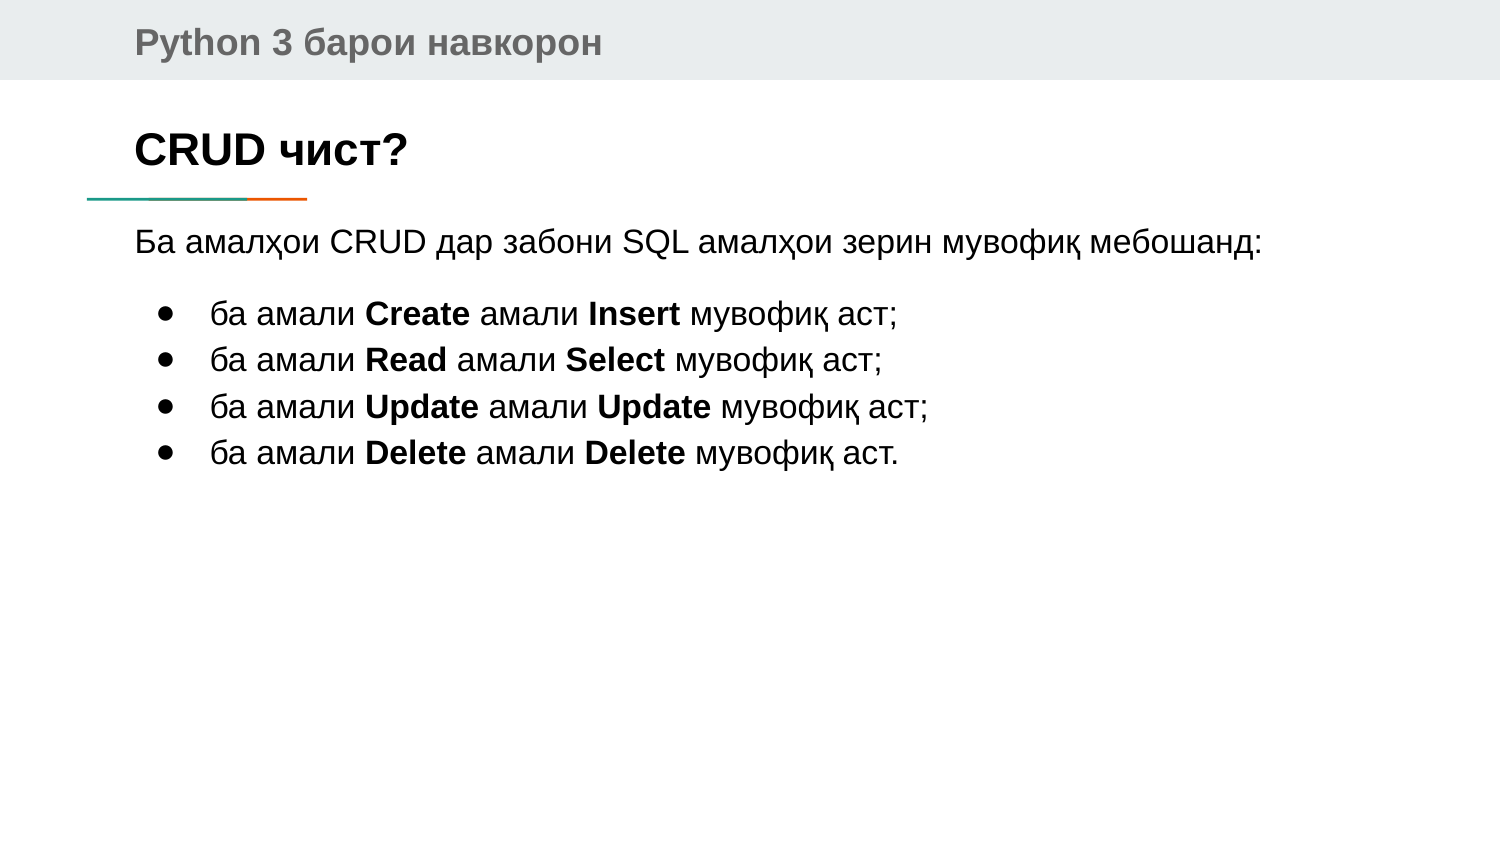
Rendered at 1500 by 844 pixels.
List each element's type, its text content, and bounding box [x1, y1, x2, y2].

title CRUD чист? [119, 104, 1381, 193]
list Ба амалҳои CRUD дар забони SQL амалҳои зерин мувофиқ мебошанд: ба амали Create амали Insert мувофиқ аст; ба амали Read амали Select мувофиқ аст; ба амали Update амали Update мувофиқ аст; ба амали Delete амали Delete мувофиқ аст. [119, 199, 1471, 659]
